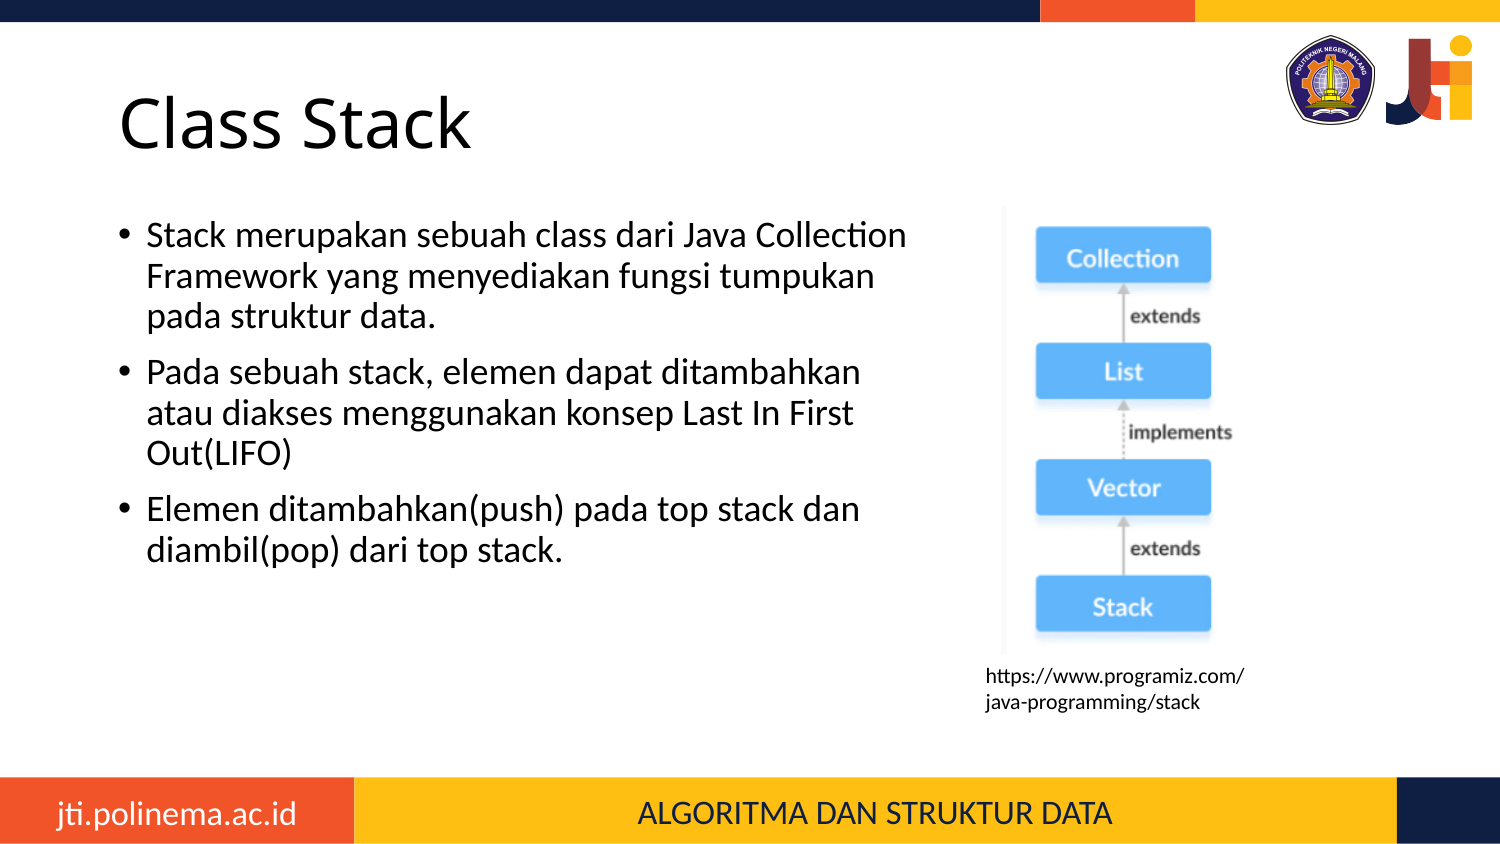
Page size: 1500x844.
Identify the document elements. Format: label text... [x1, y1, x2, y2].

picture [1001, 207, 1260, 654]
picture [1286, 35, 1375, 125]
list Stack merupakan sebuah class dari Java Collection Framework yang menyediakan fungsi tumpukan pada struktur data. Pada sebuah stack, elemen dapat ditambahkan atau diakses menggunakan konsep Last In First Out(LIFO) Elemen ditambahkan(push) pada top stack dan diambil(pop) dari top stack. [103, 207, 941, 751]
title Class Stack [103, 44, 1255, 208]
text_box https://www.programiz.com/java-programming/stack [970, 653, 1291, 721]
